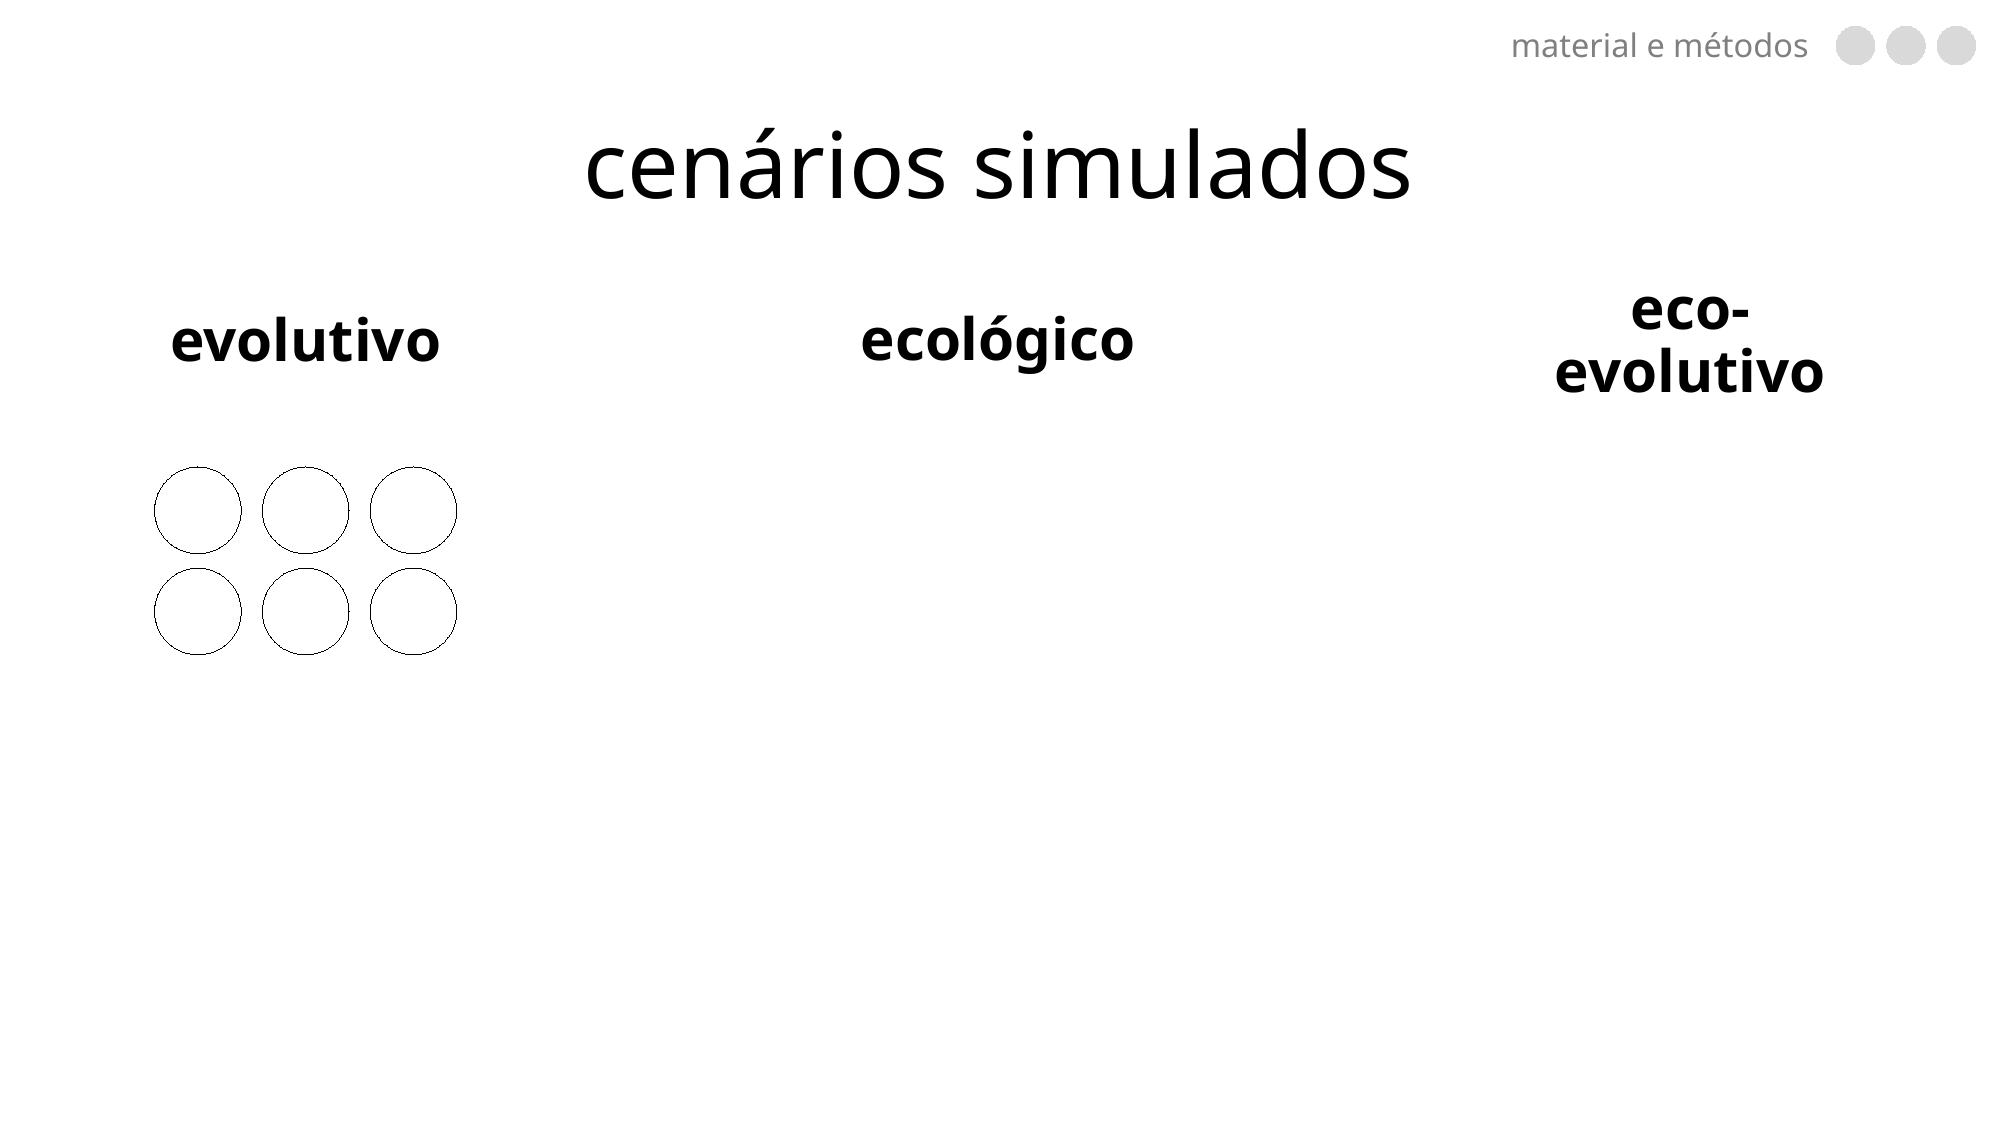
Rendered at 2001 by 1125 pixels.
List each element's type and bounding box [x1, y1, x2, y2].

text_box [1478, 11, 1875, 83]
text_box [1482, 233, 1899, 451]
title [84, 59, 1914, 278]
text_box [262, 466, 350, 554]
text_box [370, 466, 457, 554]
text_box [790, 233, 1206, 451]
text_box [370, 568, 457, 655]
text_box [154, 568, 242, 655]
text_box [154, 466, 242, 554]
text_box [1937, 26, 1976, 65]
text_box [1886, 26, 1926, 65]
text_box [262, 568, 350, 655]
text_box [97, 233, 514, 452]
